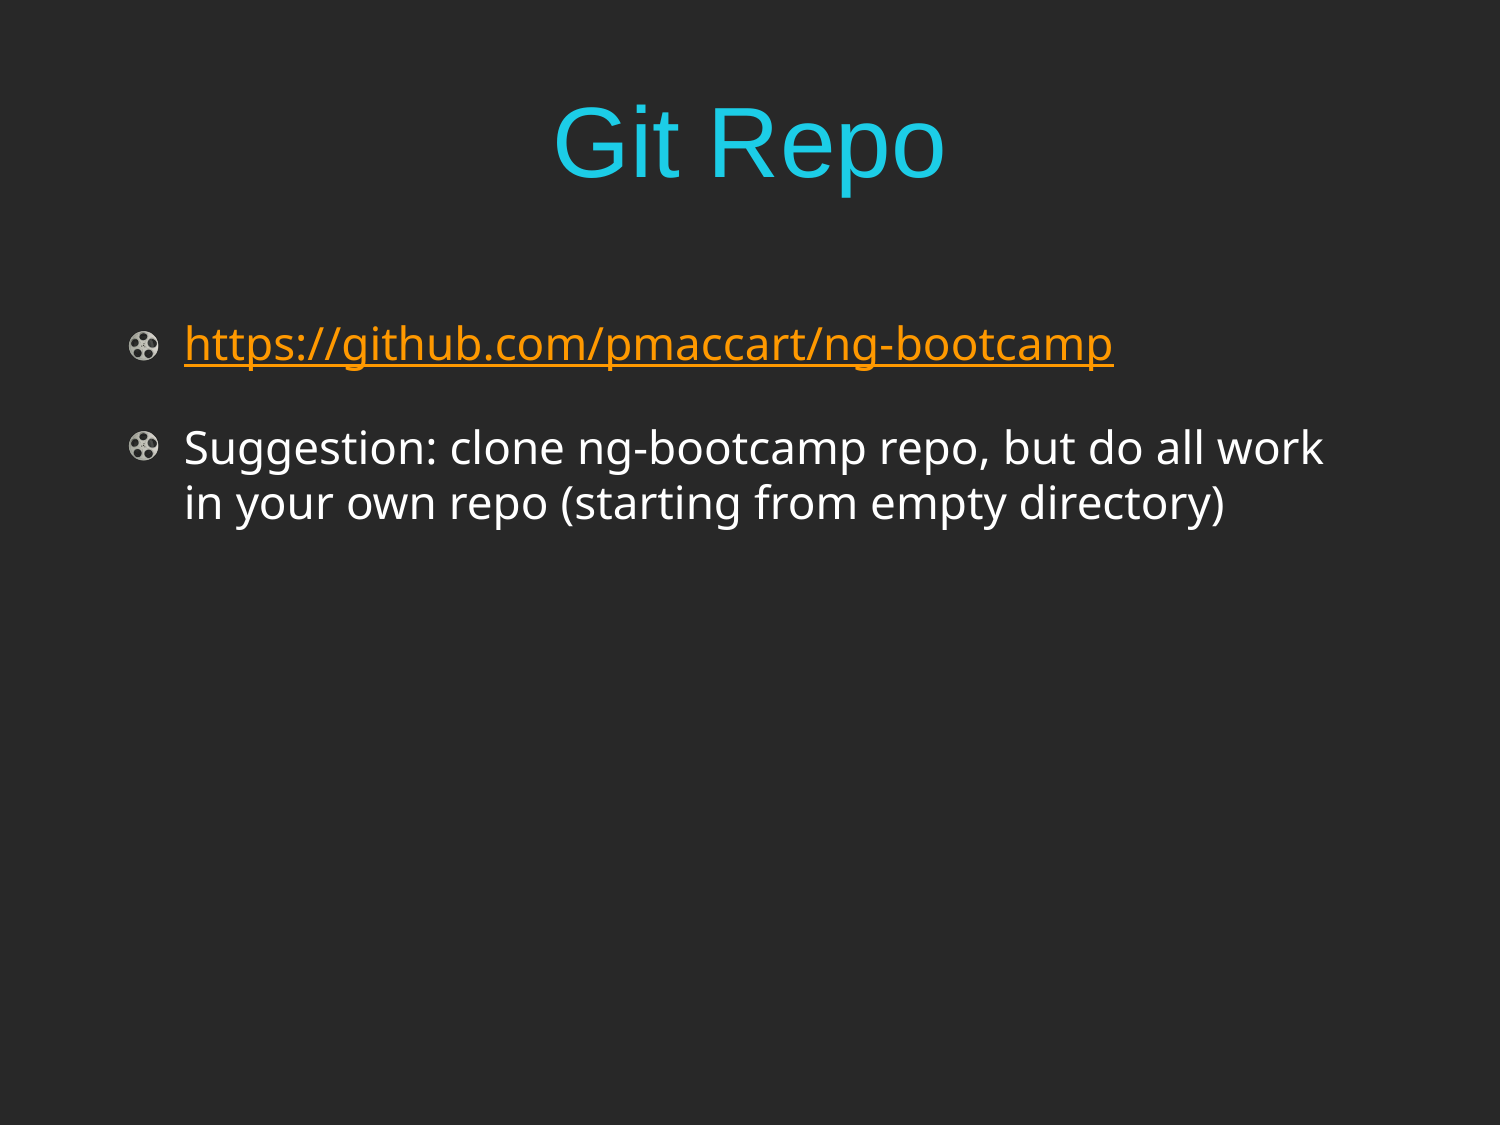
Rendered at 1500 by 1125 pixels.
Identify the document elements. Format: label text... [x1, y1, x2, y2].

list https://github.com/pmaccart/ng-bootcamp Suggestion: clone ng-bootcamp repo, but do all work in your own repo (starting from empty directory) [112, 306, 1388, 1005]
picture [127, 429, 160, 462]
picture [127, 329, 160, 362]
title Git Repo [112, 19, 1388, 255]
